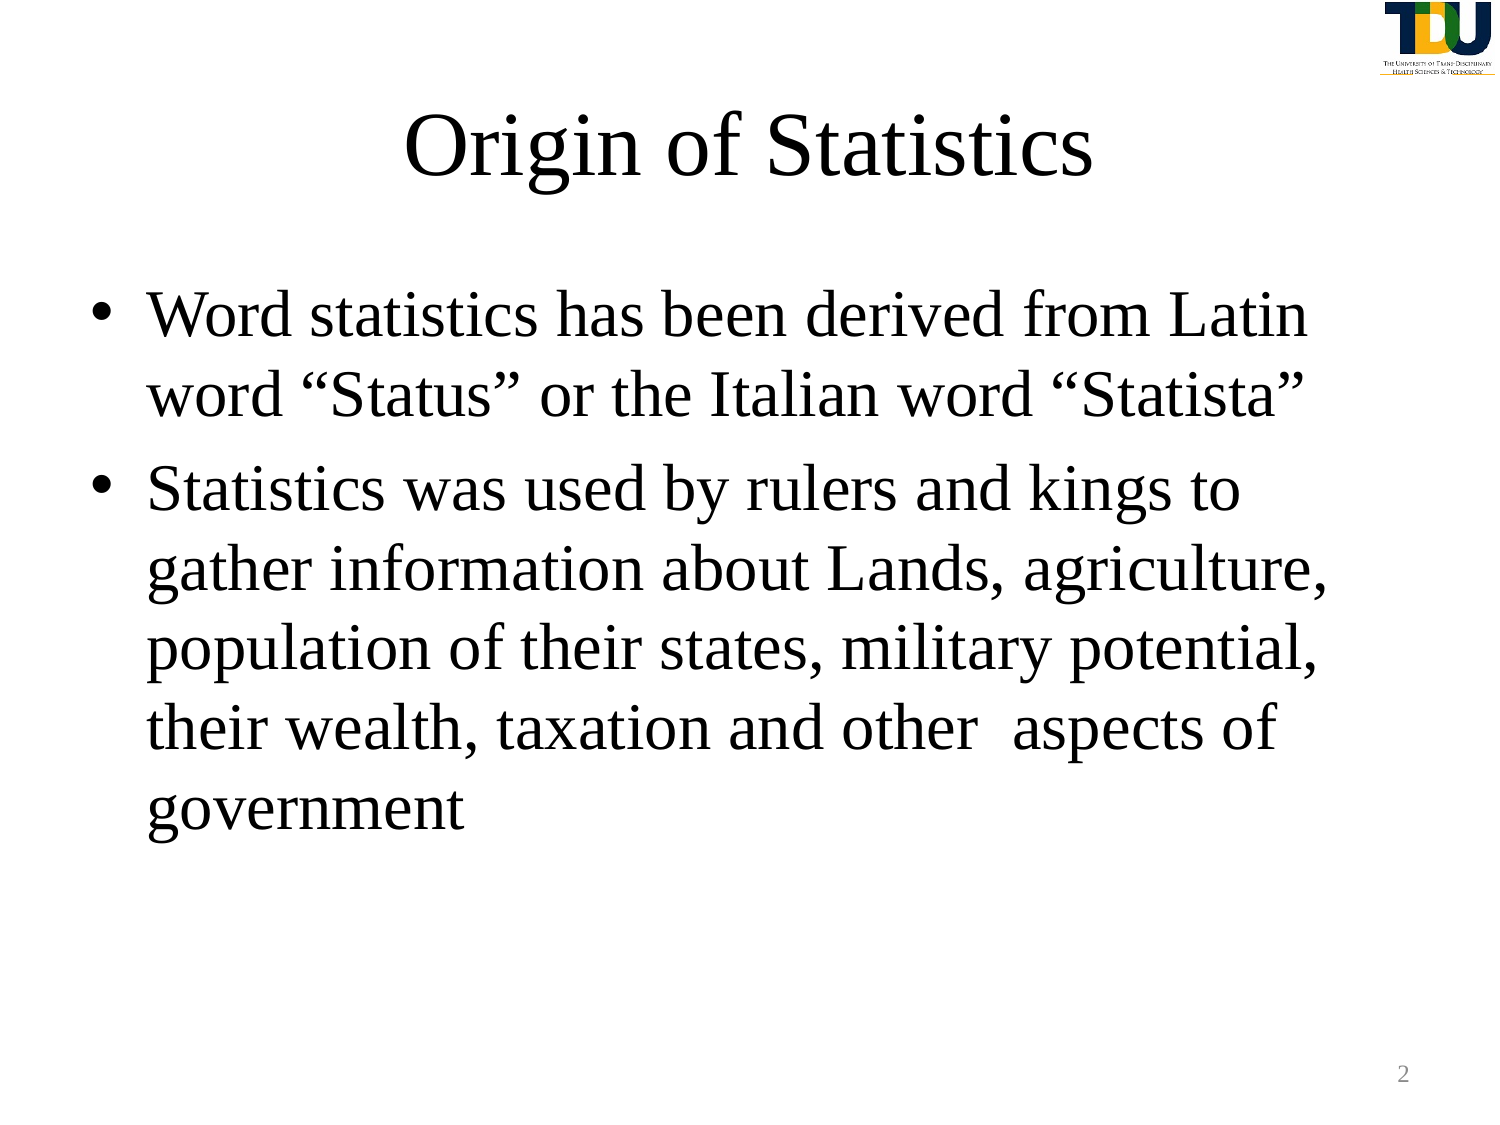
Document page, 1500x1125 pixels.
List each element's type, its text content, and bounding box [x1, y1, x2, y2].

list Word statistics has been derived from Latin word “Status” or the Italian word “Statista” Statistics was used by rulers and kings to gather information about Lands, agriculture, population of their states, military potential, their wealth, taxation and other aspects of government [75, 262, 1425, 1005]
title Origin of Statistics [75, 45, 1425, 233]
slide_number 2 [1074, 1042, 1425, 1103]
picture [1376, 0, 1495, 75]
